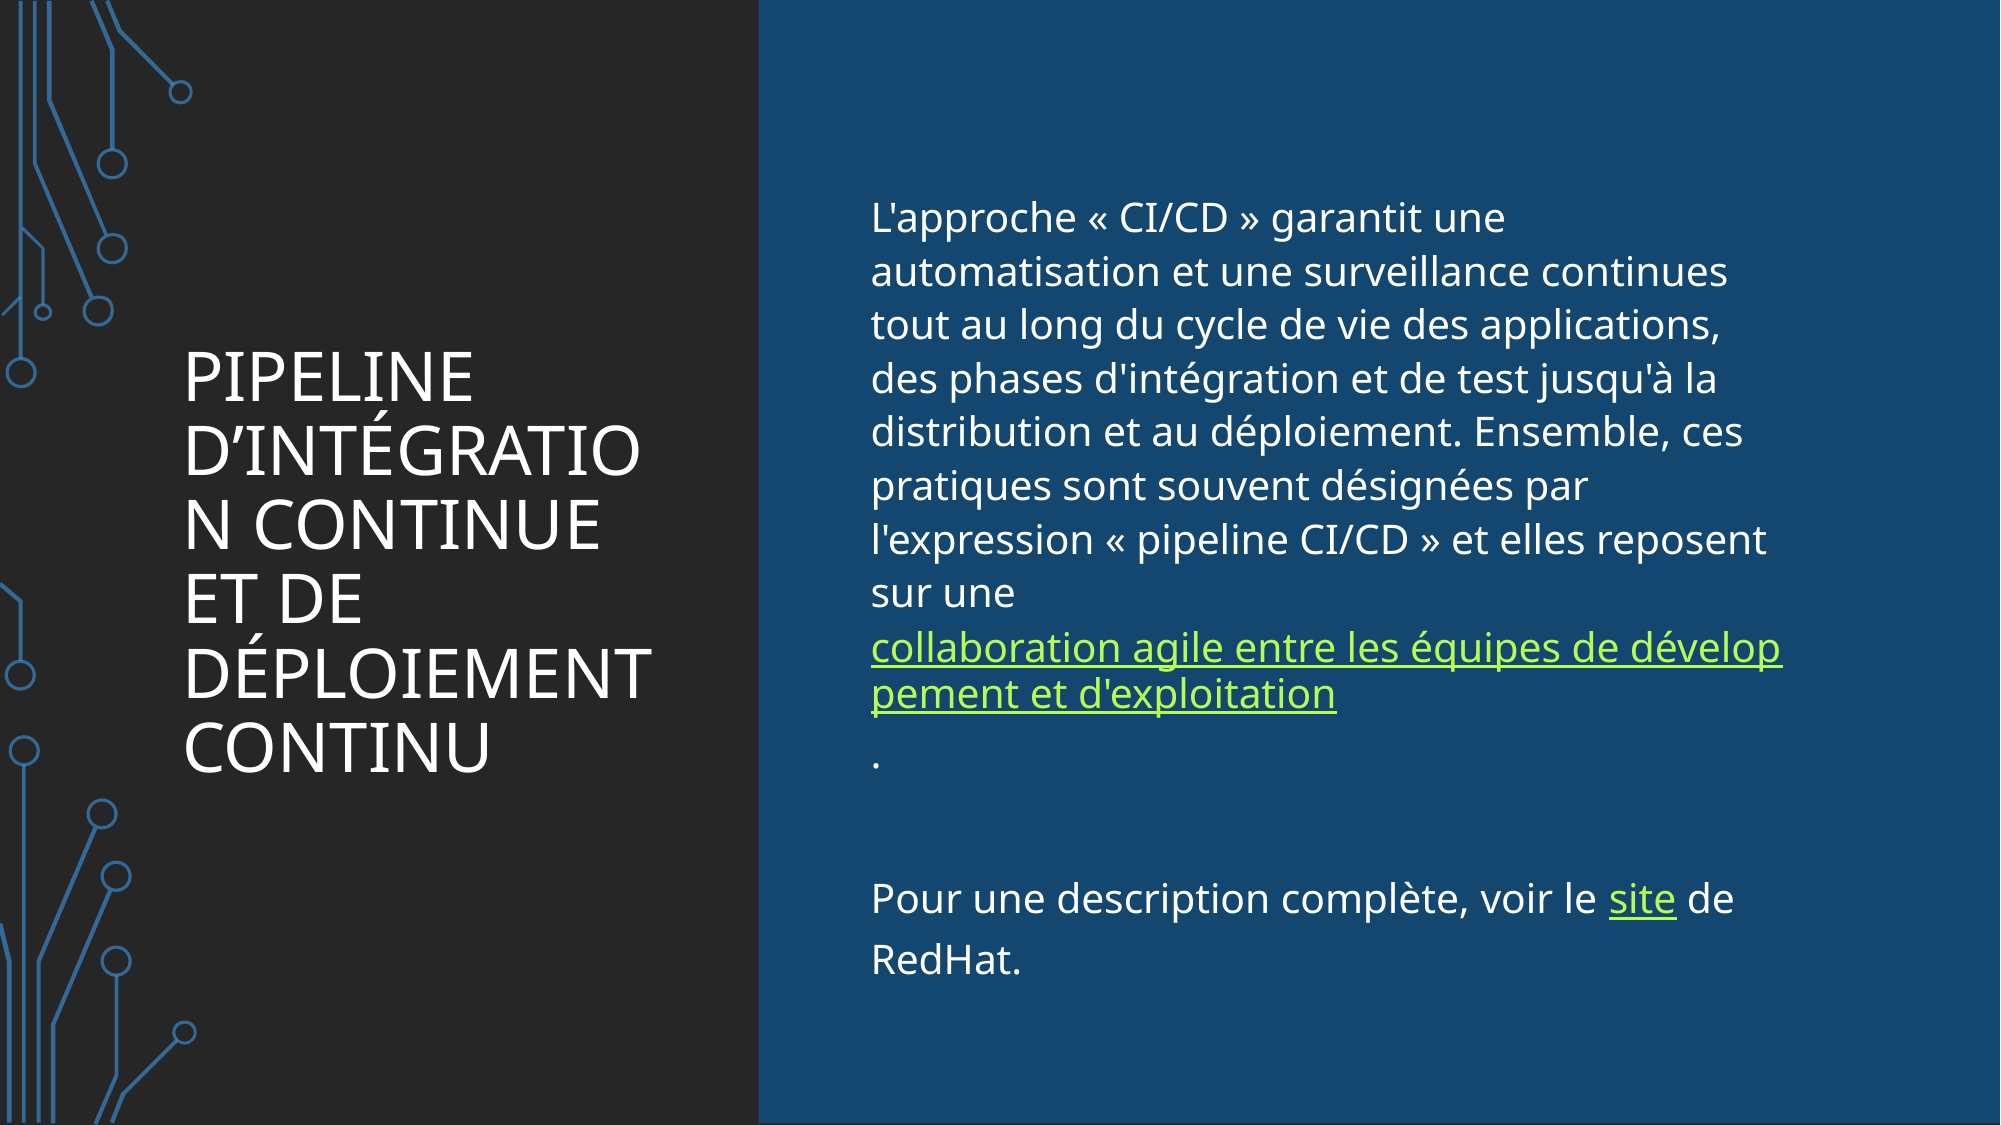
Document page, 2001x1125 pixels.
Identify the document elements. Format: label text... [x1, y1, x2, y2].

text_box [199, 0, 2000, 1125]
text_box [758, 0, 2000, 1124]
list L'approche « CI/CD » garantit une automatisation et une surveillance continues tout au long du cycle de vie des applications, des phases d'intégration et de test jusqu'à la distribution et au déploiement. Ensemble, ces pratiques sont souvent désignées par l'expression « pipeline CI/CD » et elles reposent sur une collaboration agile entre les équipes de développement et d'exploitation. Pour une description complète, voir le site de RedHat. [855, 179, 1813, 950]
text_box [0, 0, 199, 1125]
title Pipeline d’intégration continue et de déploiement continu [199, 179, 670, 950]
